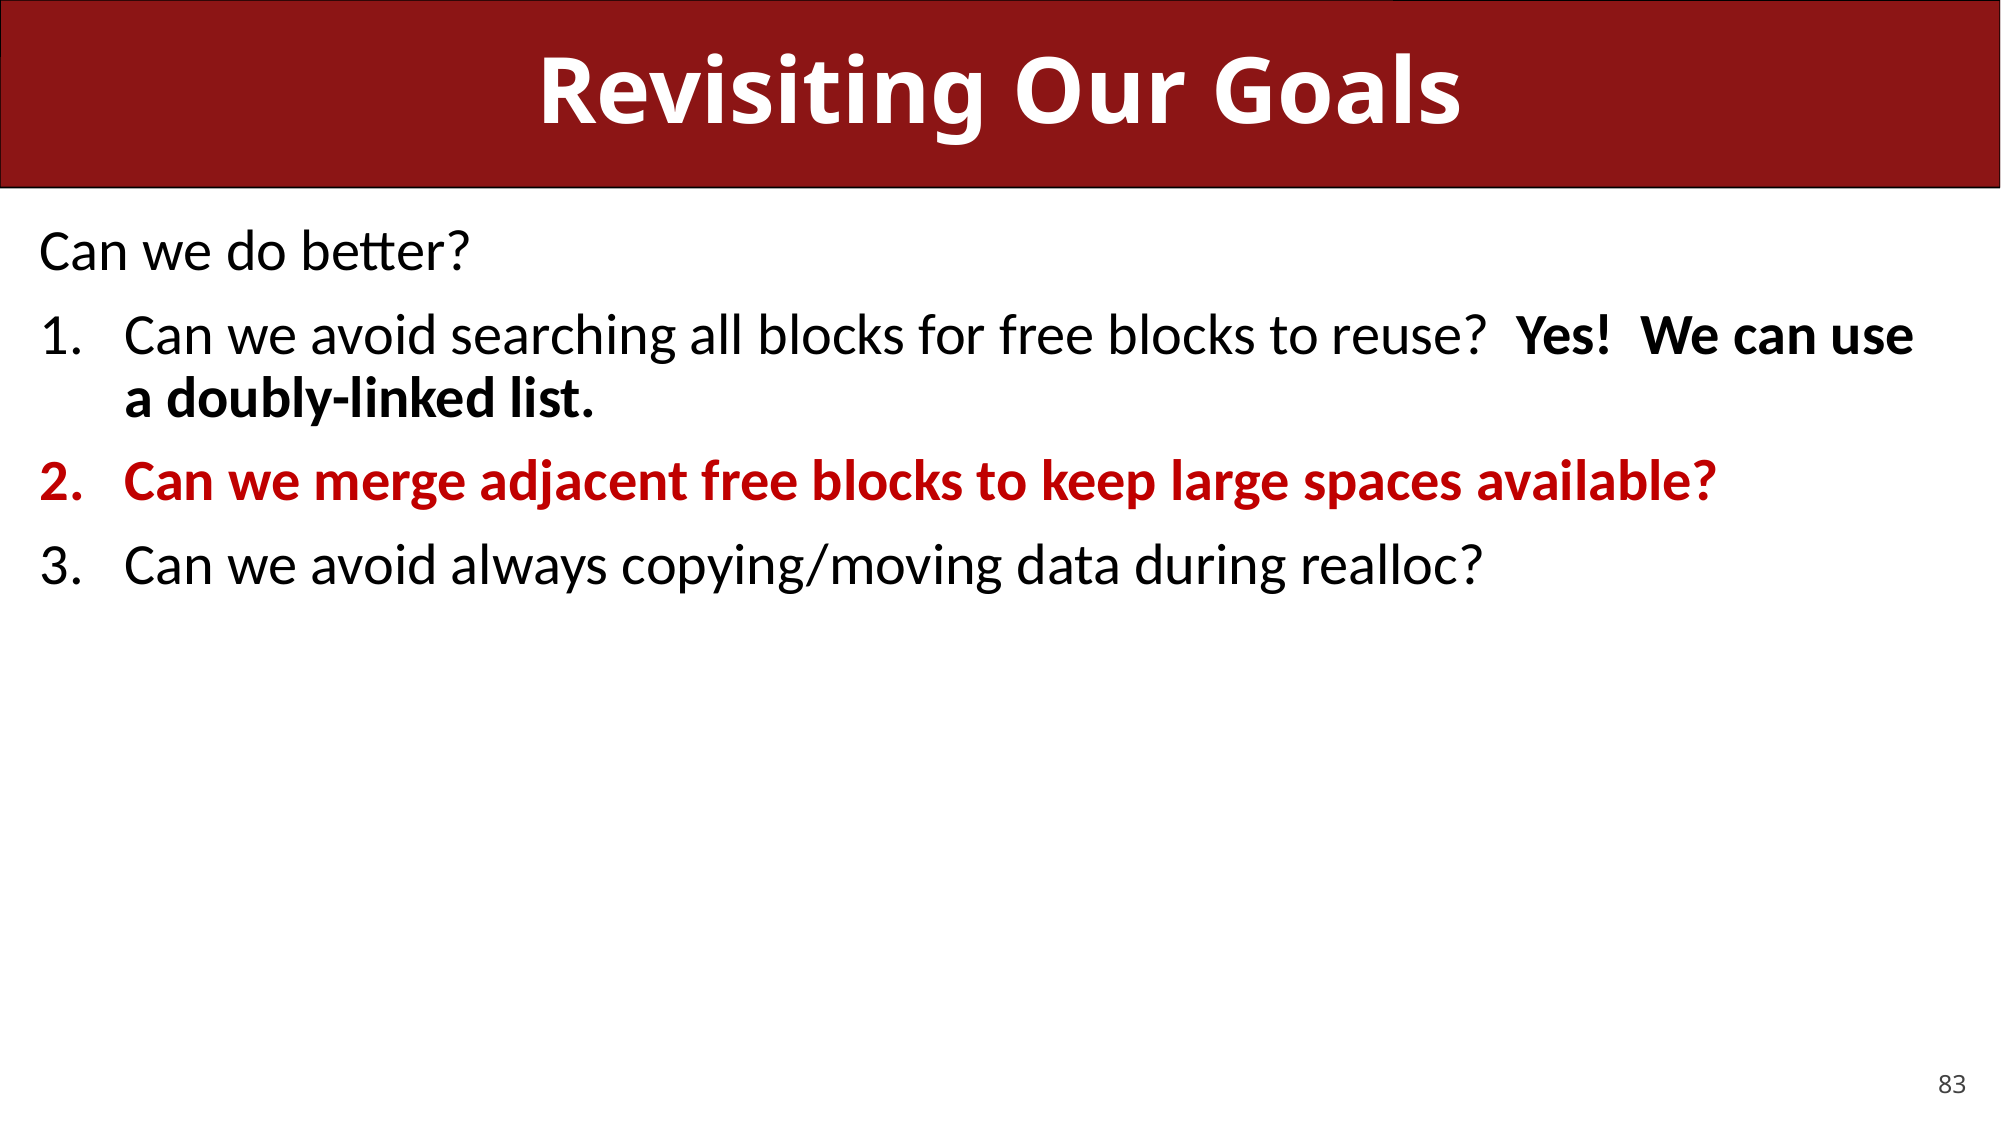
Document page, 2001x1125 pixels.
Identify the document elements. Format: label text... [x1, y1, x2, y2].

list Can we do better? Can we avoid searching all blocks for free blocks to reuse? Yes! We can use a doubly-linked list. Can we merge adjacent free blocks to keep large spaces available? Can we avoid always copying/moving data during realloc? [24, 212, 1963, 1063]
title Revisiting Our Goals [75, 0, 1925, 188]
